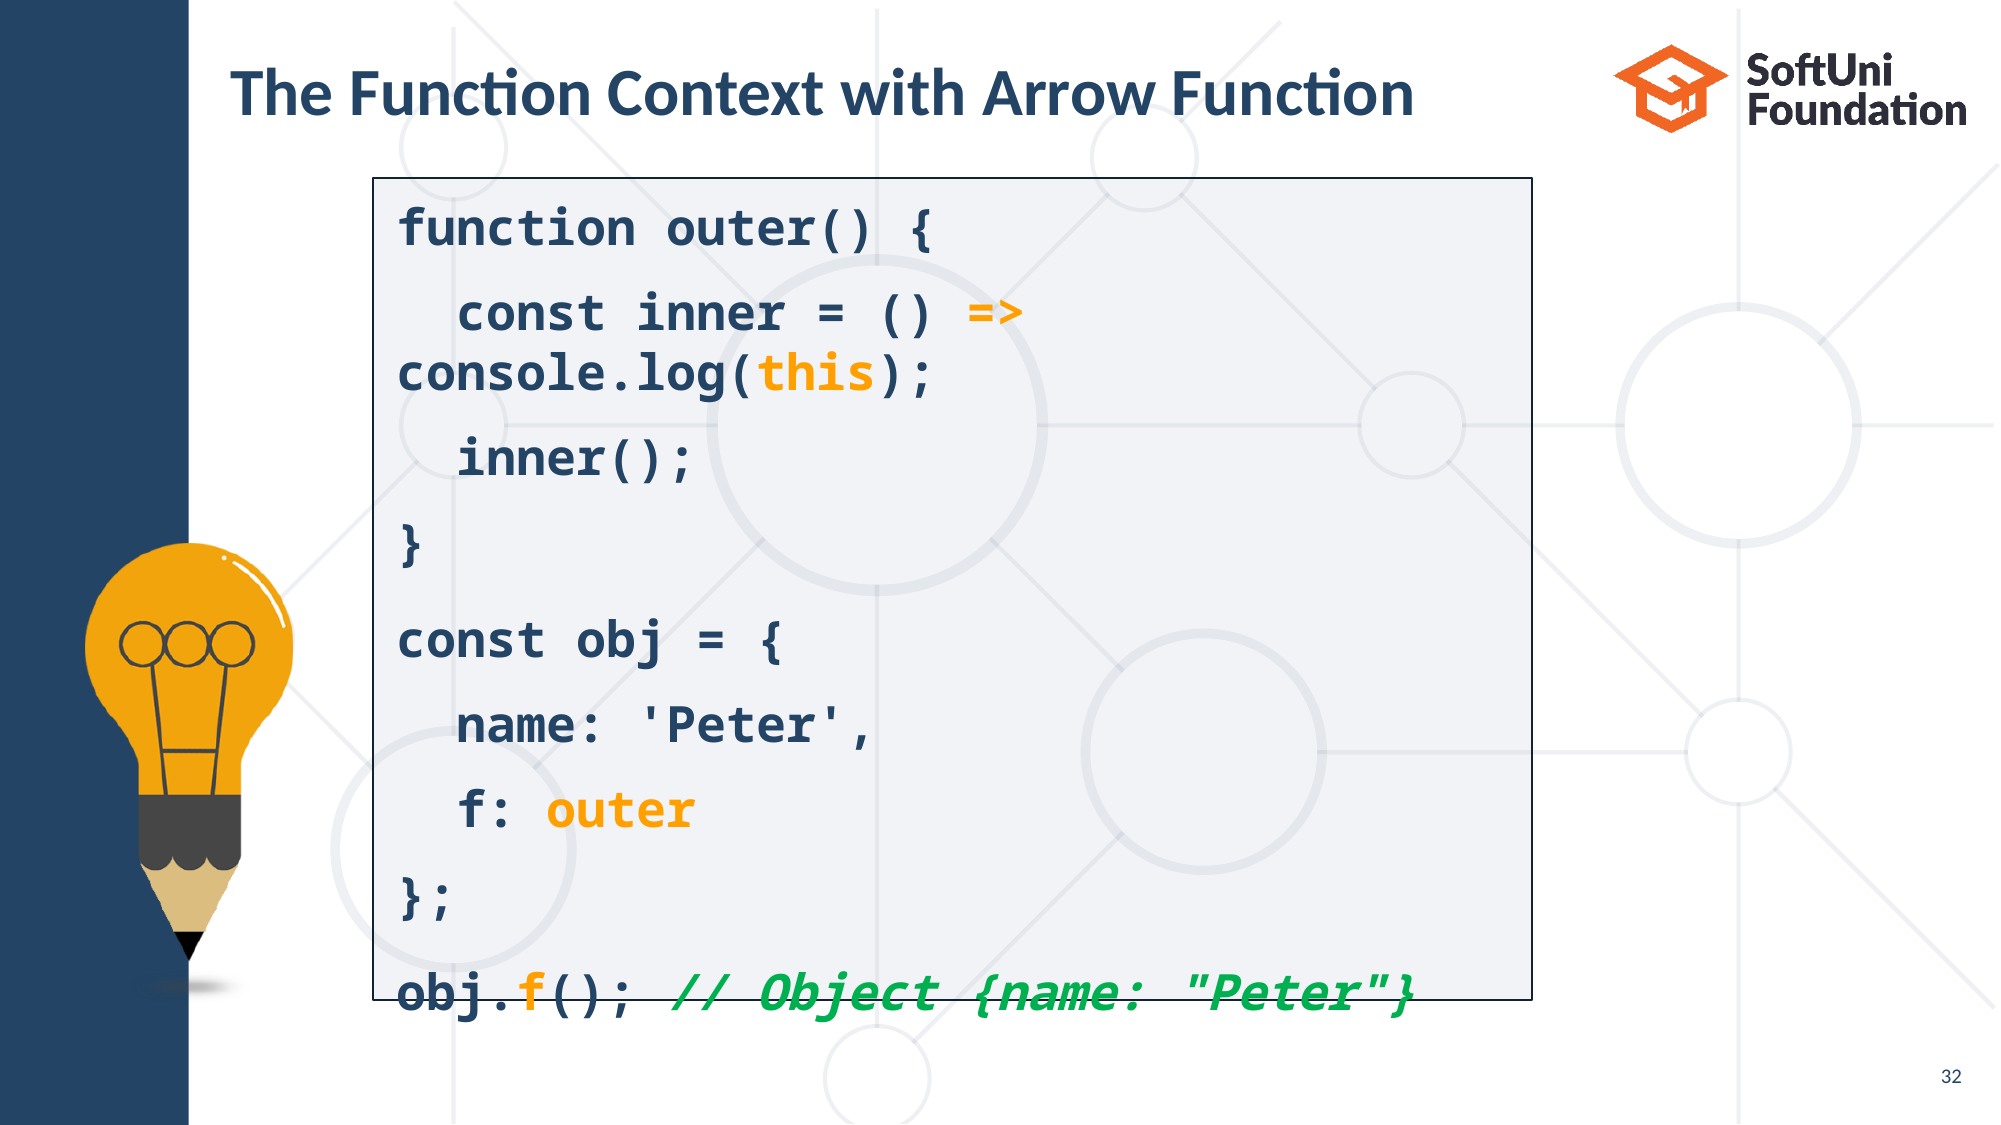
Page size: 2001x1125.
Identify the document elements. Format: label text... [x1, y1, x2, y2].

text_box function outer() { const inner = () => console.log(this); inner(); } const obj = { name: 'Peter', f: outer }; obj.f(); // Object {name: "Peter"} [372, 177, 1532, 1000]
title The Function Context with Arrow Function [212, 16, 1591, 162]
picture [1613, 44, 1966, 133]
picture [85, 543, 293, 1003]
slide_number 32 [1897, 1049, 1968, 1101]
